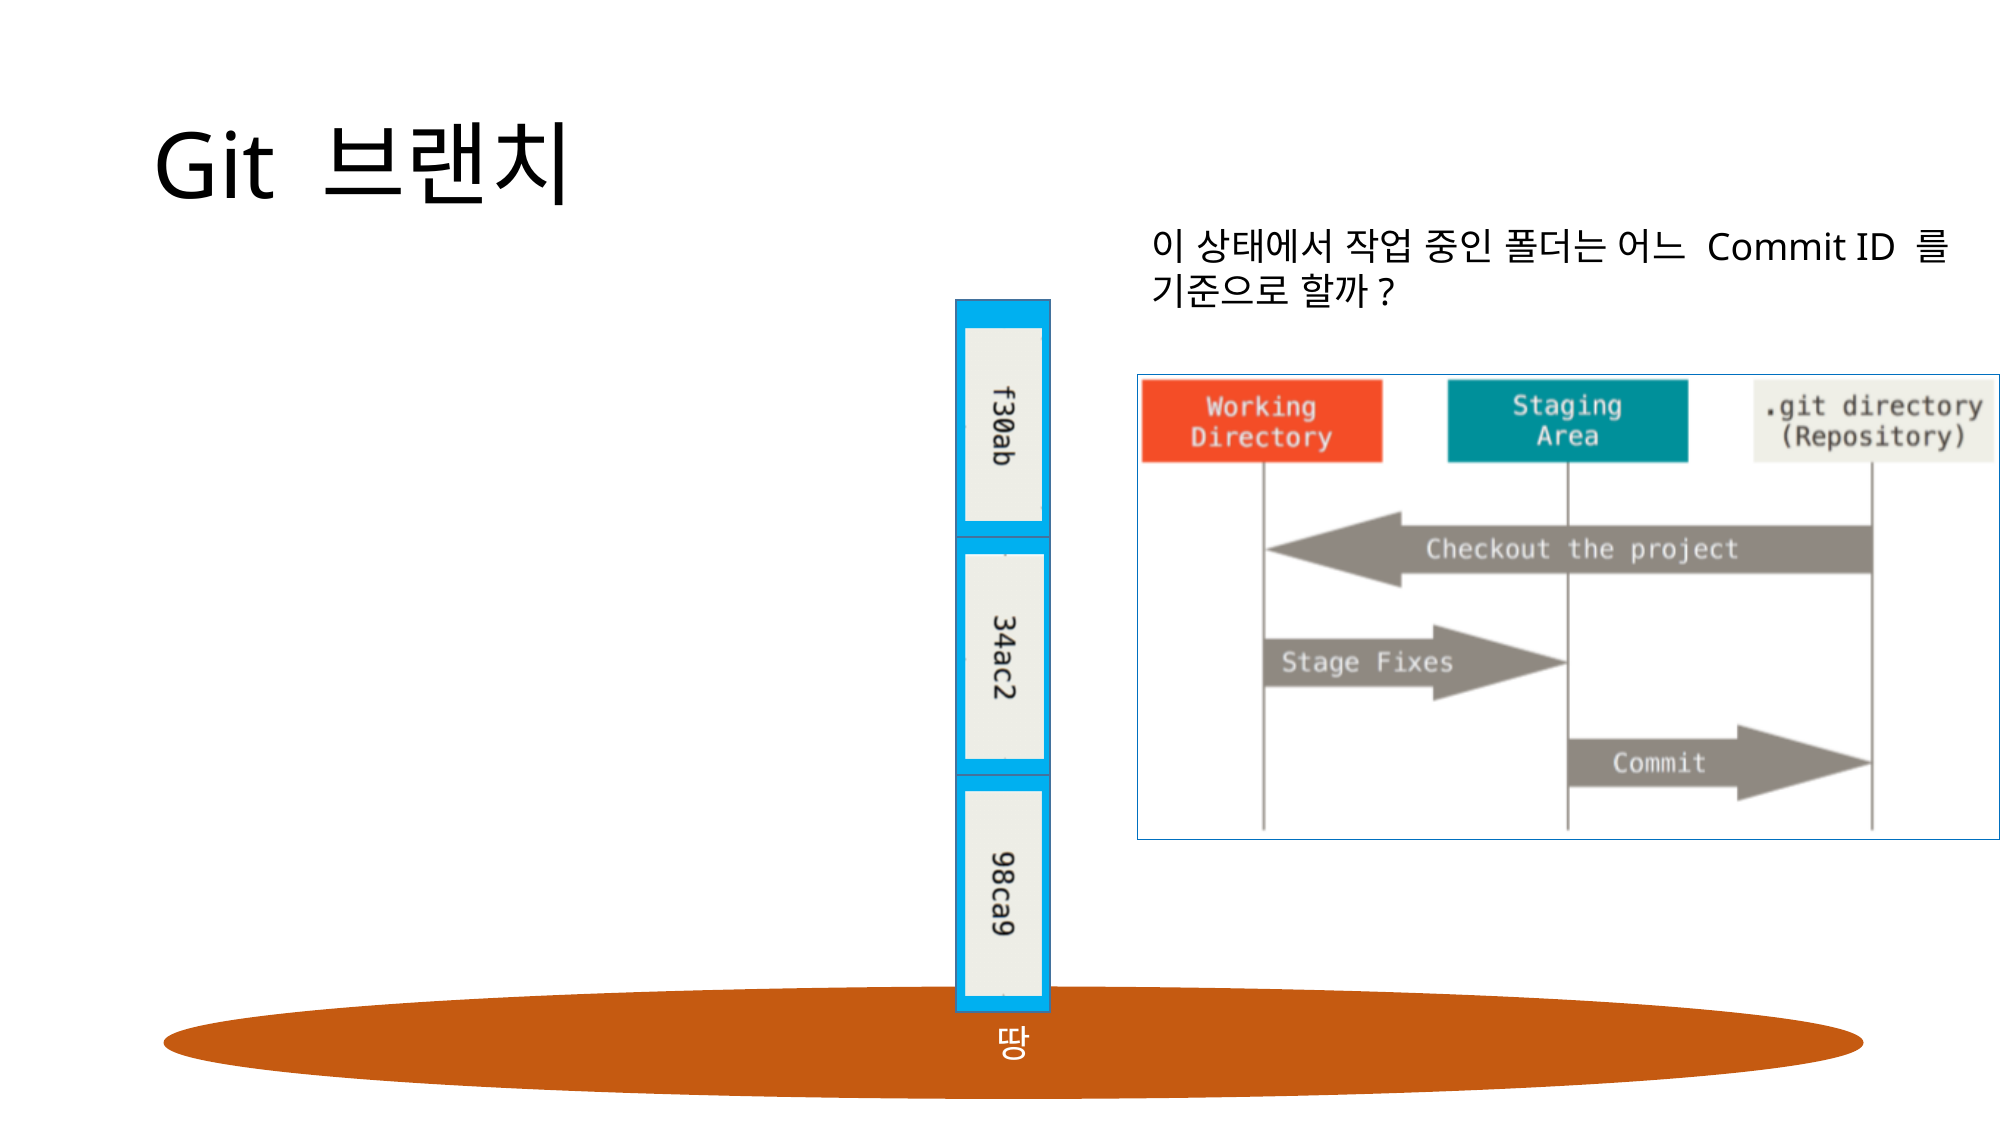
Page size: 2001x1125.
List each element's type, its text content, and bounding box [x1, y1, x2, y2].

picture [1137, 374, 2000, 840]
text_box 땅 [163, 986, 1864, 1099]
title Git 브랜치 [137, 59, 1863, 278]
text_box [956, 299, 1050, 538]
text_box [956, 775, 1050, 1013]
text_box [956, 538, 1050, 775]
text_box 이 상태에서 작업 중인 폴더는 어느 Commit ID 를 기준으로 할까? [1137, 215, 1973, 321]
